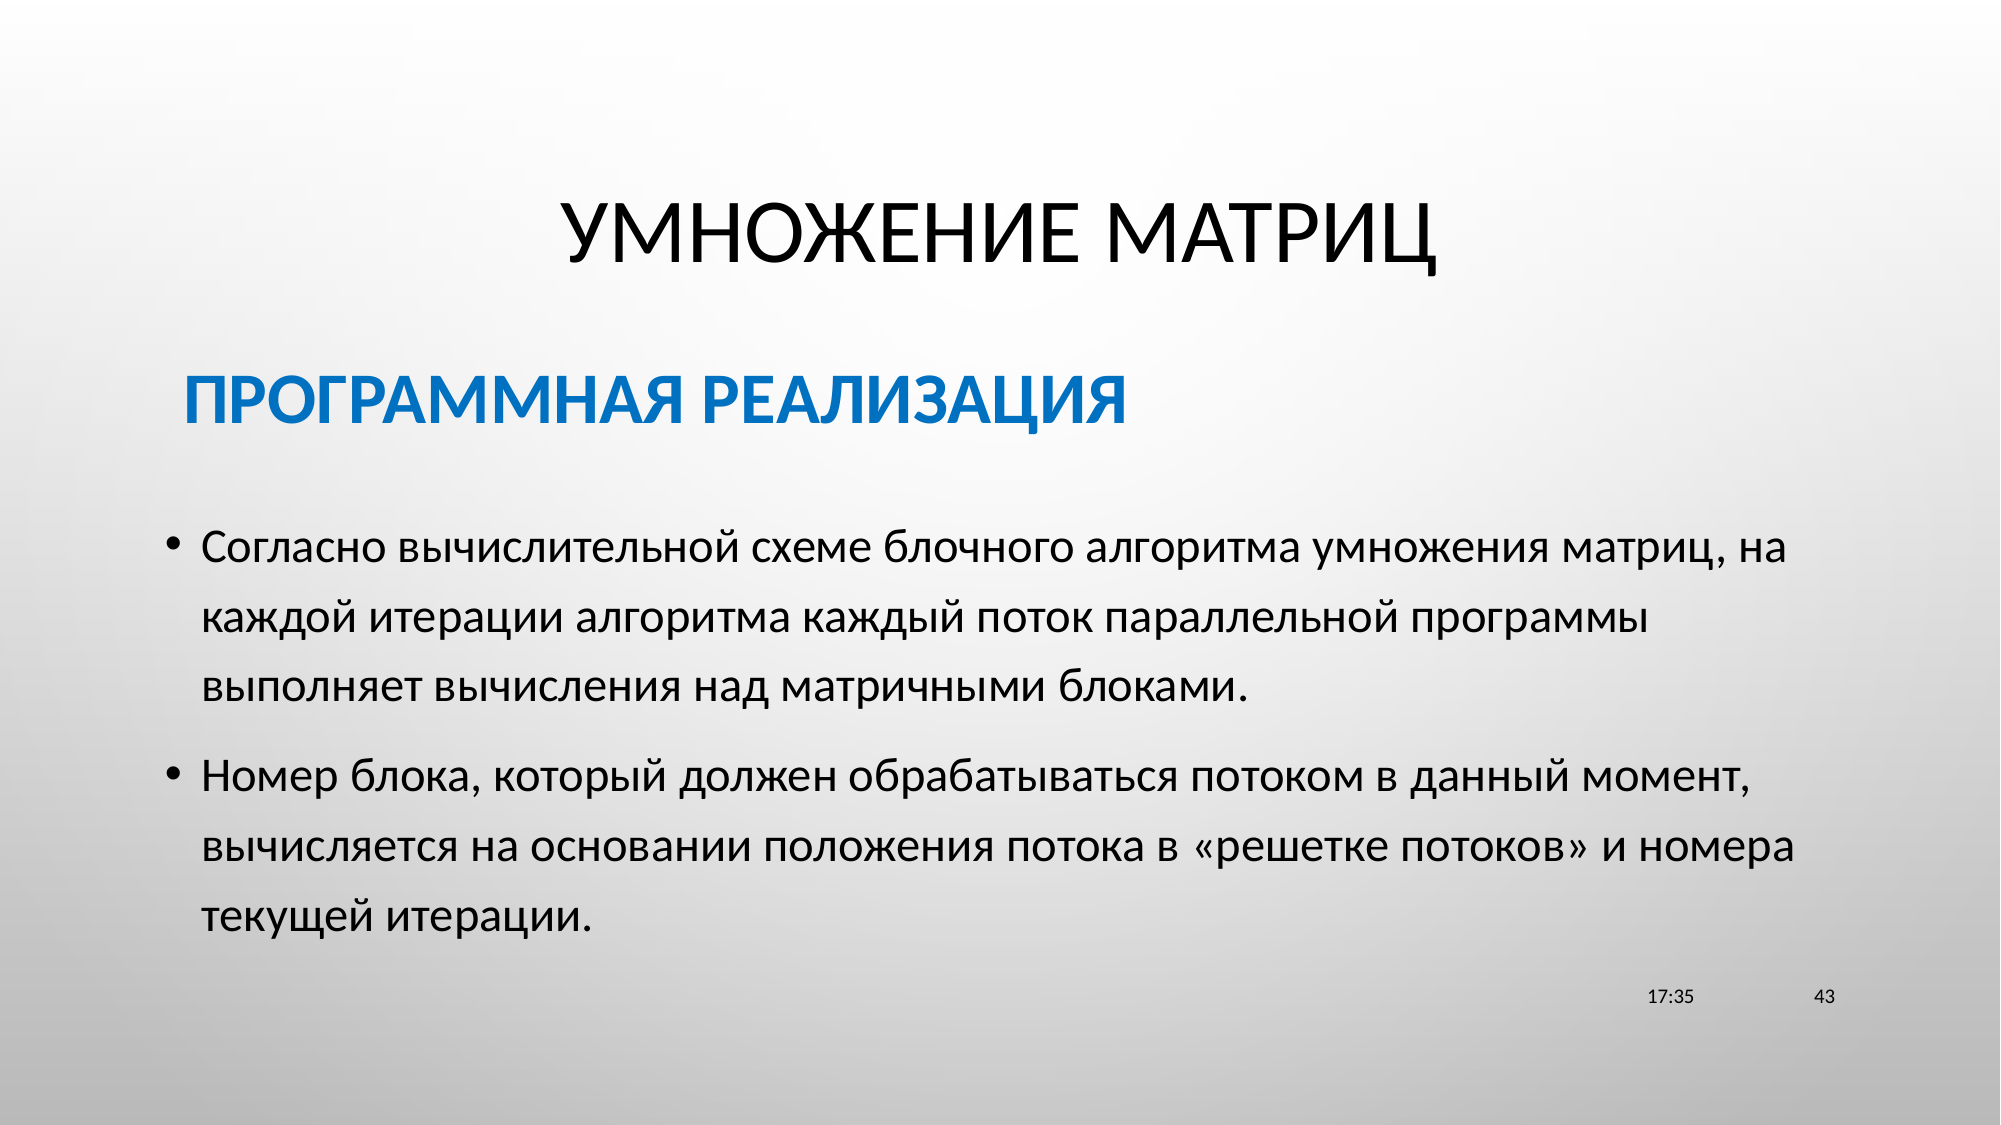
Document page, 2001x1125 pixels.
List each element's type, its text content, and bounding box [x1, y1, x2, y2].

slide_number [1259, 965, 1710, 1025]
picture [0, 0, 2000, 1125]
title Умножение матриц [149, 101, 1851, 326]
list Программная реализация Согласно вычислительной схеме блочного алгоритма умножения матриц, на каждой итерации алгоритма каждый поток параллельной программы выполняет вычисления над матричными блоками. Номер блока, который должен обрабатываться потоком в данный момент, вычисляется на основании положения потока в «решетке потоков» и номера текущей итерации. [149, 326, 1851, 950]
slide_number 43 [1724, 965, 1851, 1025]
